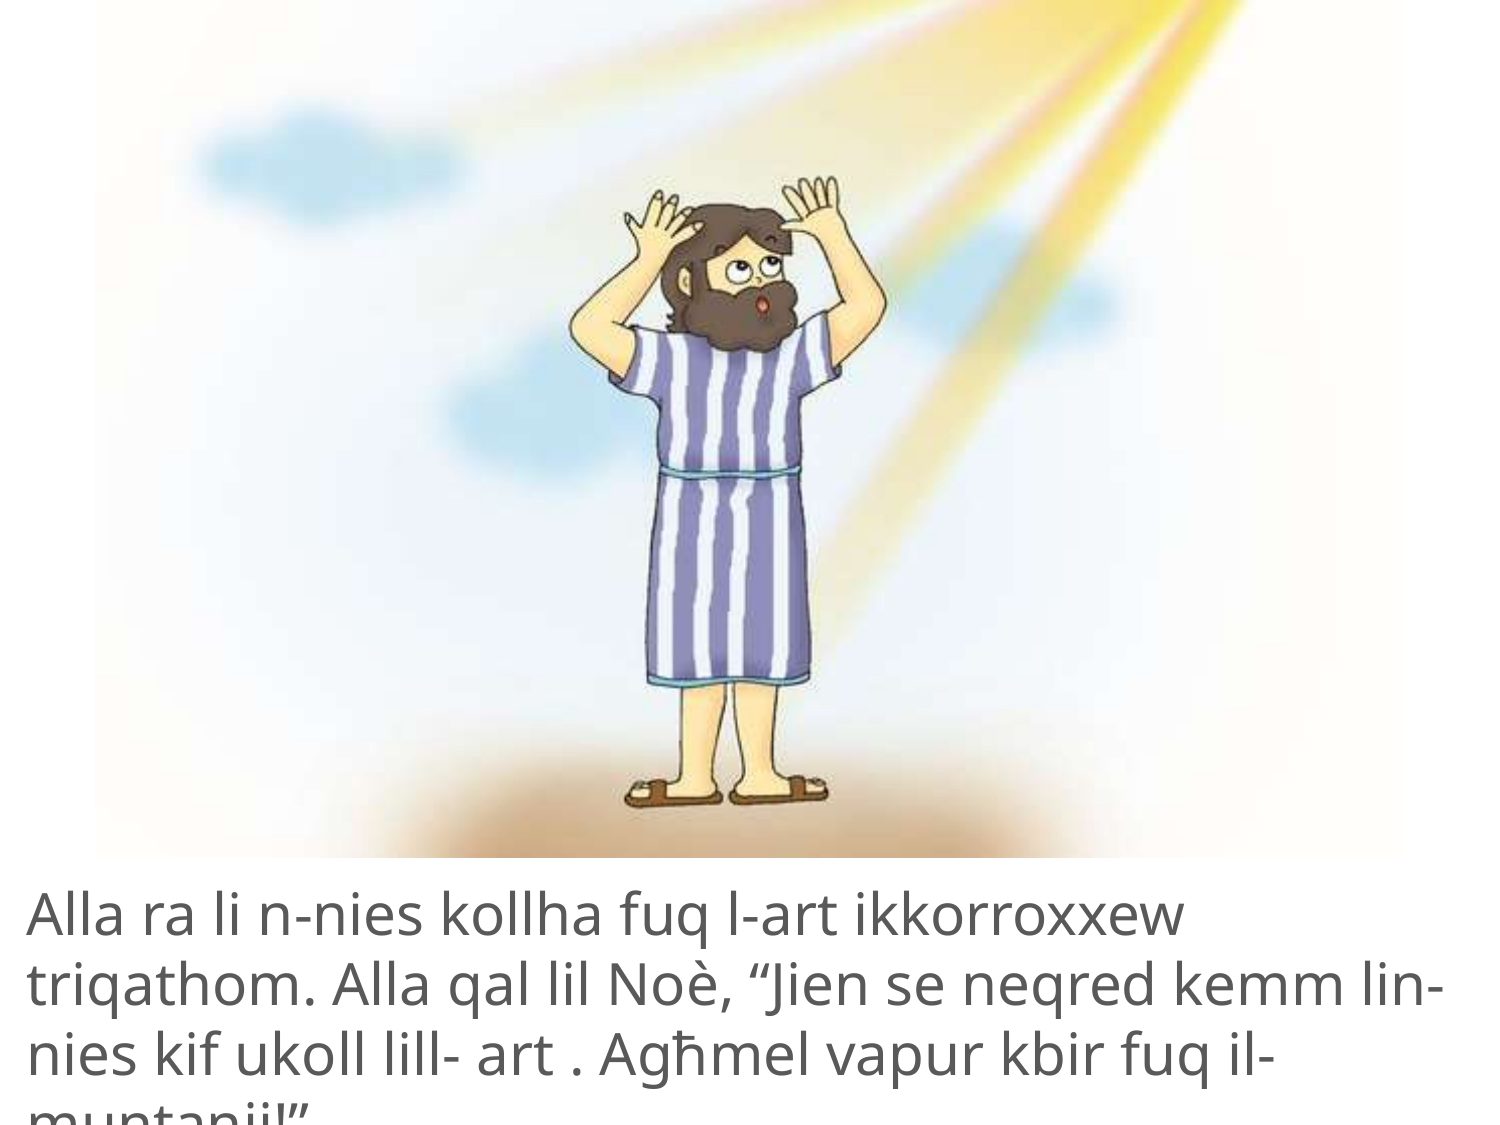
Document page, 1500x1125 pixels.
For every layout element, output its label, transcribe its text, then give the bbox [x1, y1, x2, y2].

text_box Alla ra li n-nies kollha fuq l-art ikkorroxxew triqathom. Alla qal lil Noè, “Jien se neqred kemm lin- nies kif ukoll lill- art . Agħmel vapur kbir fuq il-muntanji!” [11, 869, 1483, 1125]
picture [94, 0, 1405, 858]
